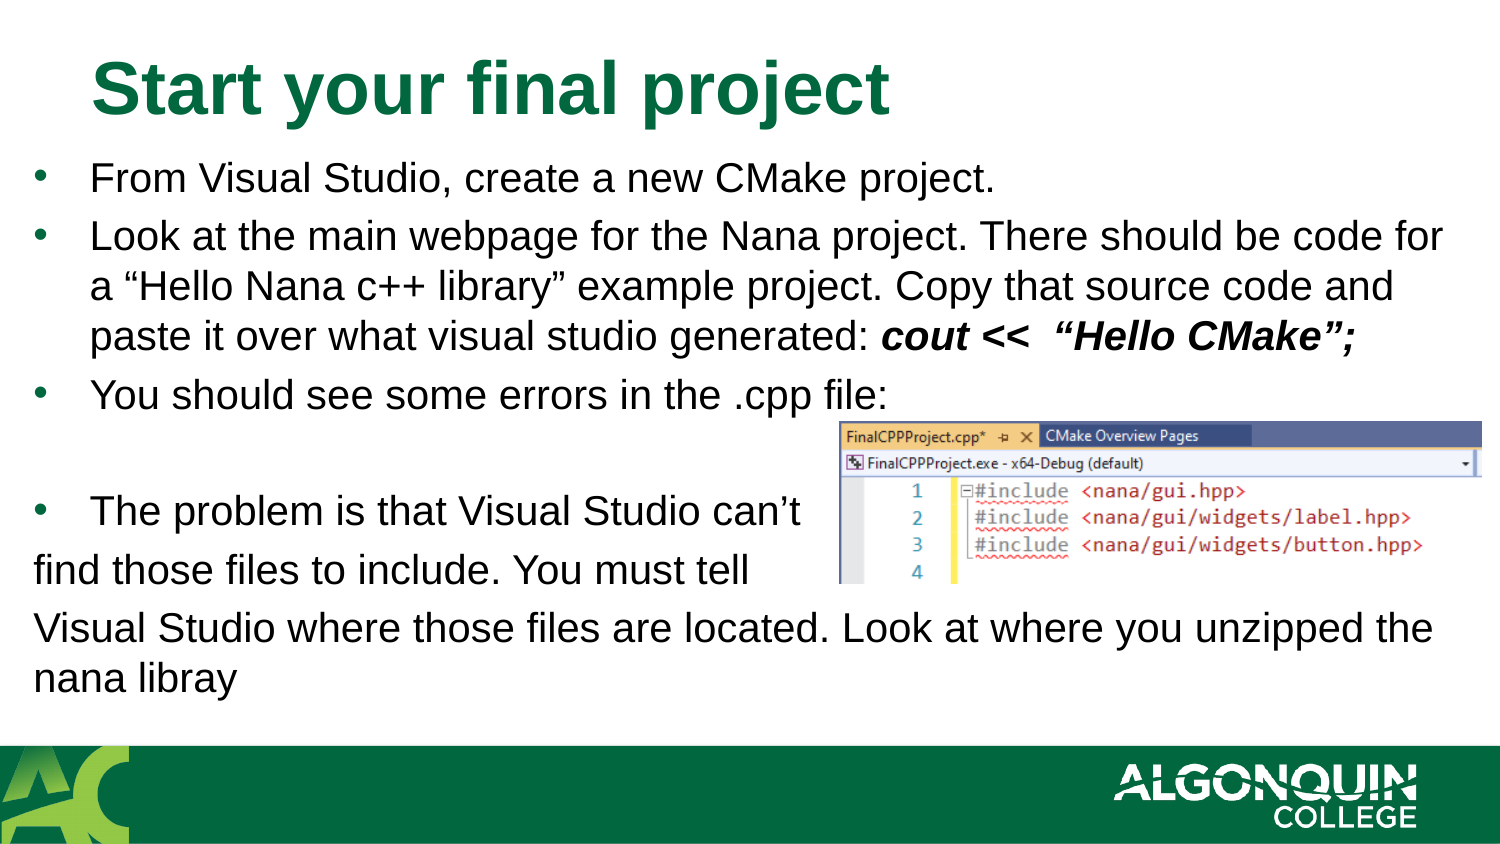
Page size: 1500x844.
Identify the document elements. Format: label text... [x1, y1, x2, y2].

title Start your final project [76, 31, 1424, 142]
picture [838, 421, 1482, 584]
picture [1, 746, 129, 844]
list From Visual Studio, create a new CMake project. Look at the main webpage for the Nana project. There should be code for a “Hello Nana c++ library” example project. Copy that source code and paste it over what visual studio generated: cout << “Hello CMake”; You should see some errors in the .cpp file: The problem is that Visual Studio can’t find those files to include. You must tell Visual Studio where those files are located. Look at where you unzipped the nana libray [17, 142, 1471, 715]
